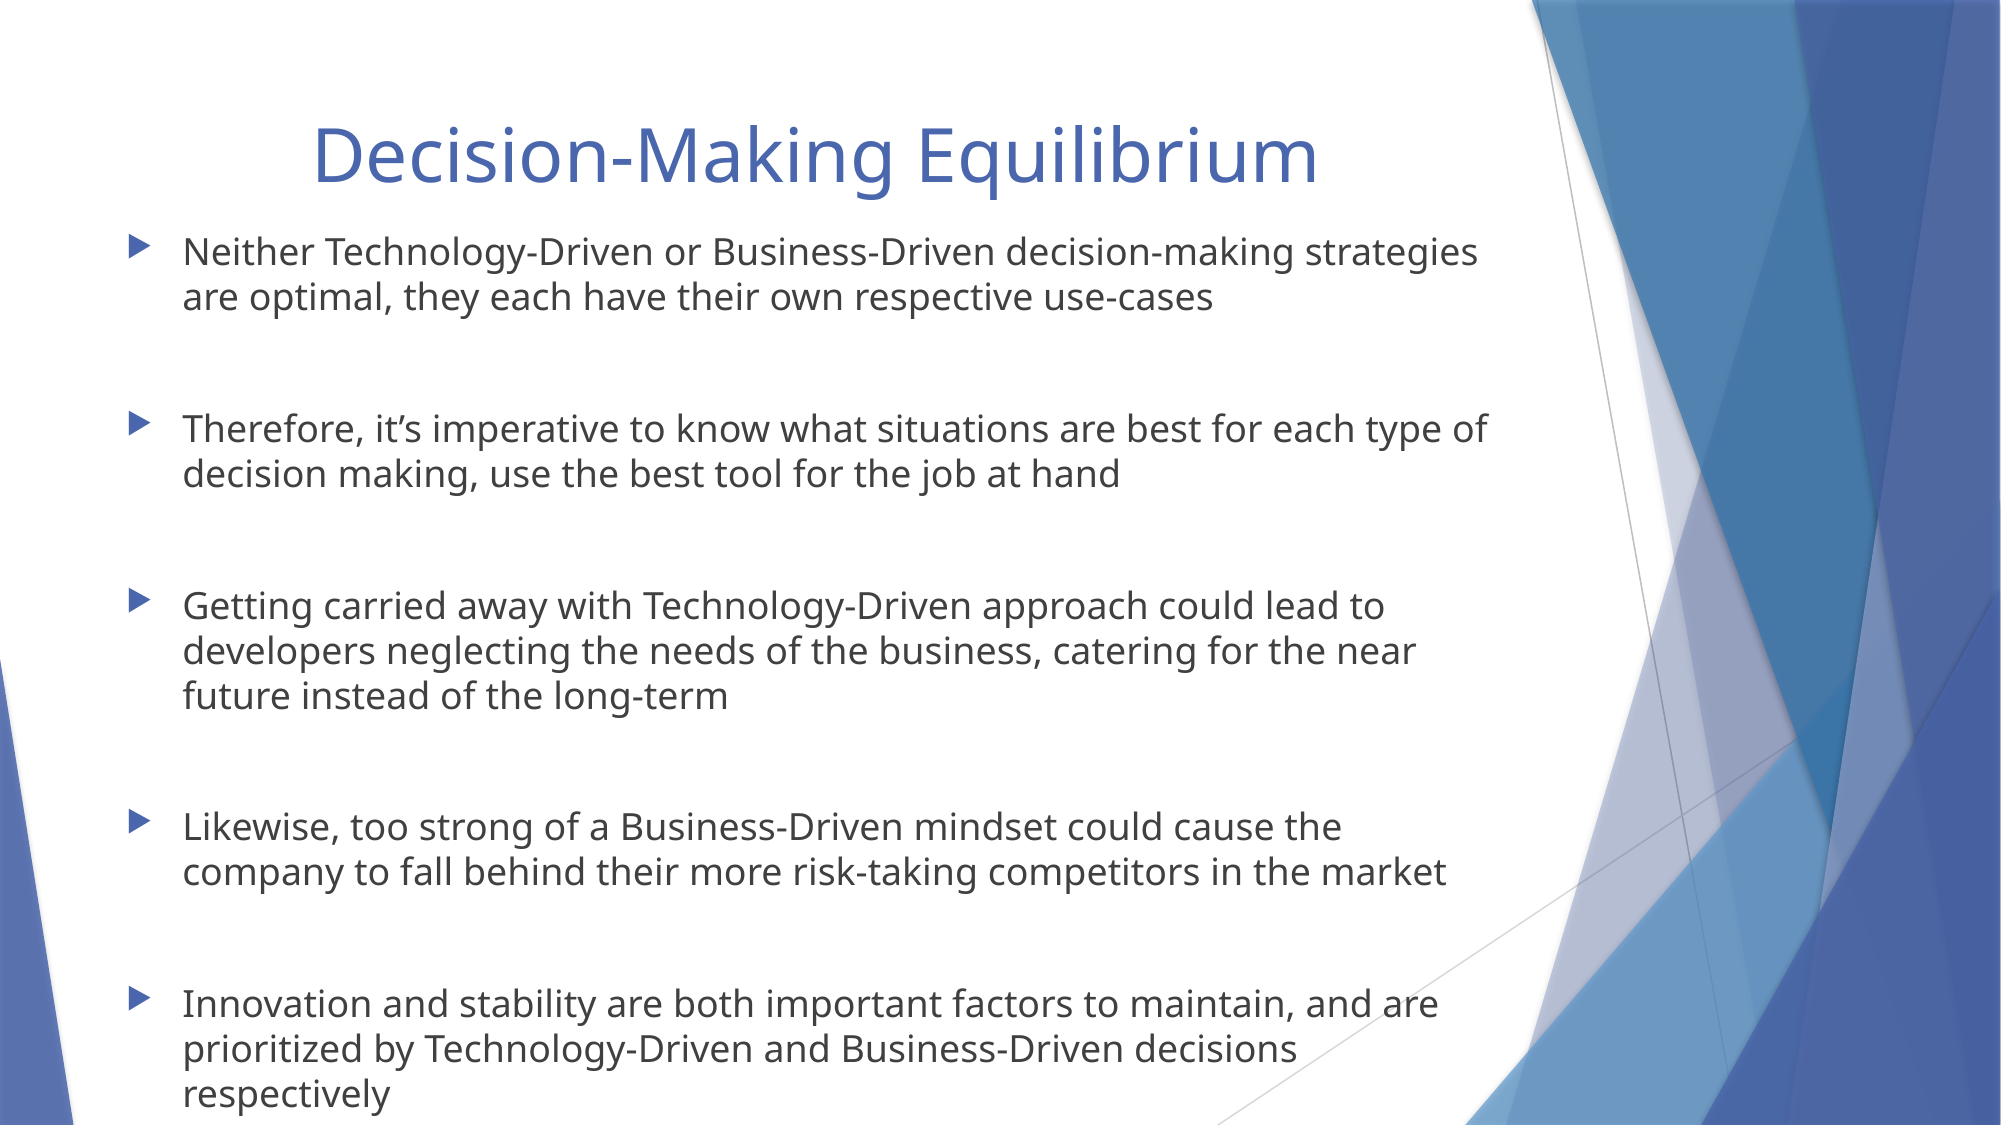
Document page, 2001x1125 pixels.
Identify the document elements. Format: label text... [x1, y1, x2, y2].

title Decision-Making Equilibrium [111, 99, 1522, 220]
list Neither Technology-Driven or Business-Driven decision-making strategies are optimal, they each have their own respective use-cases Therefore, it’s imperative to know what situations are best for each type of decision making, use the best tool for the job at hand Getting carried away with Technology-Driven approach could lead to developers neglecting the needs of the business, catering for the near future instead of the long-term Likewise, too strong of a Business-Driven mindset could cause the company to fall behind their more risk-taking competitors in the market Innovation and stability are both important factors to maintain, and are prioritized by Technology-Driven and Business-Driven decisions respectively [111, 220, 1522, 1100]
